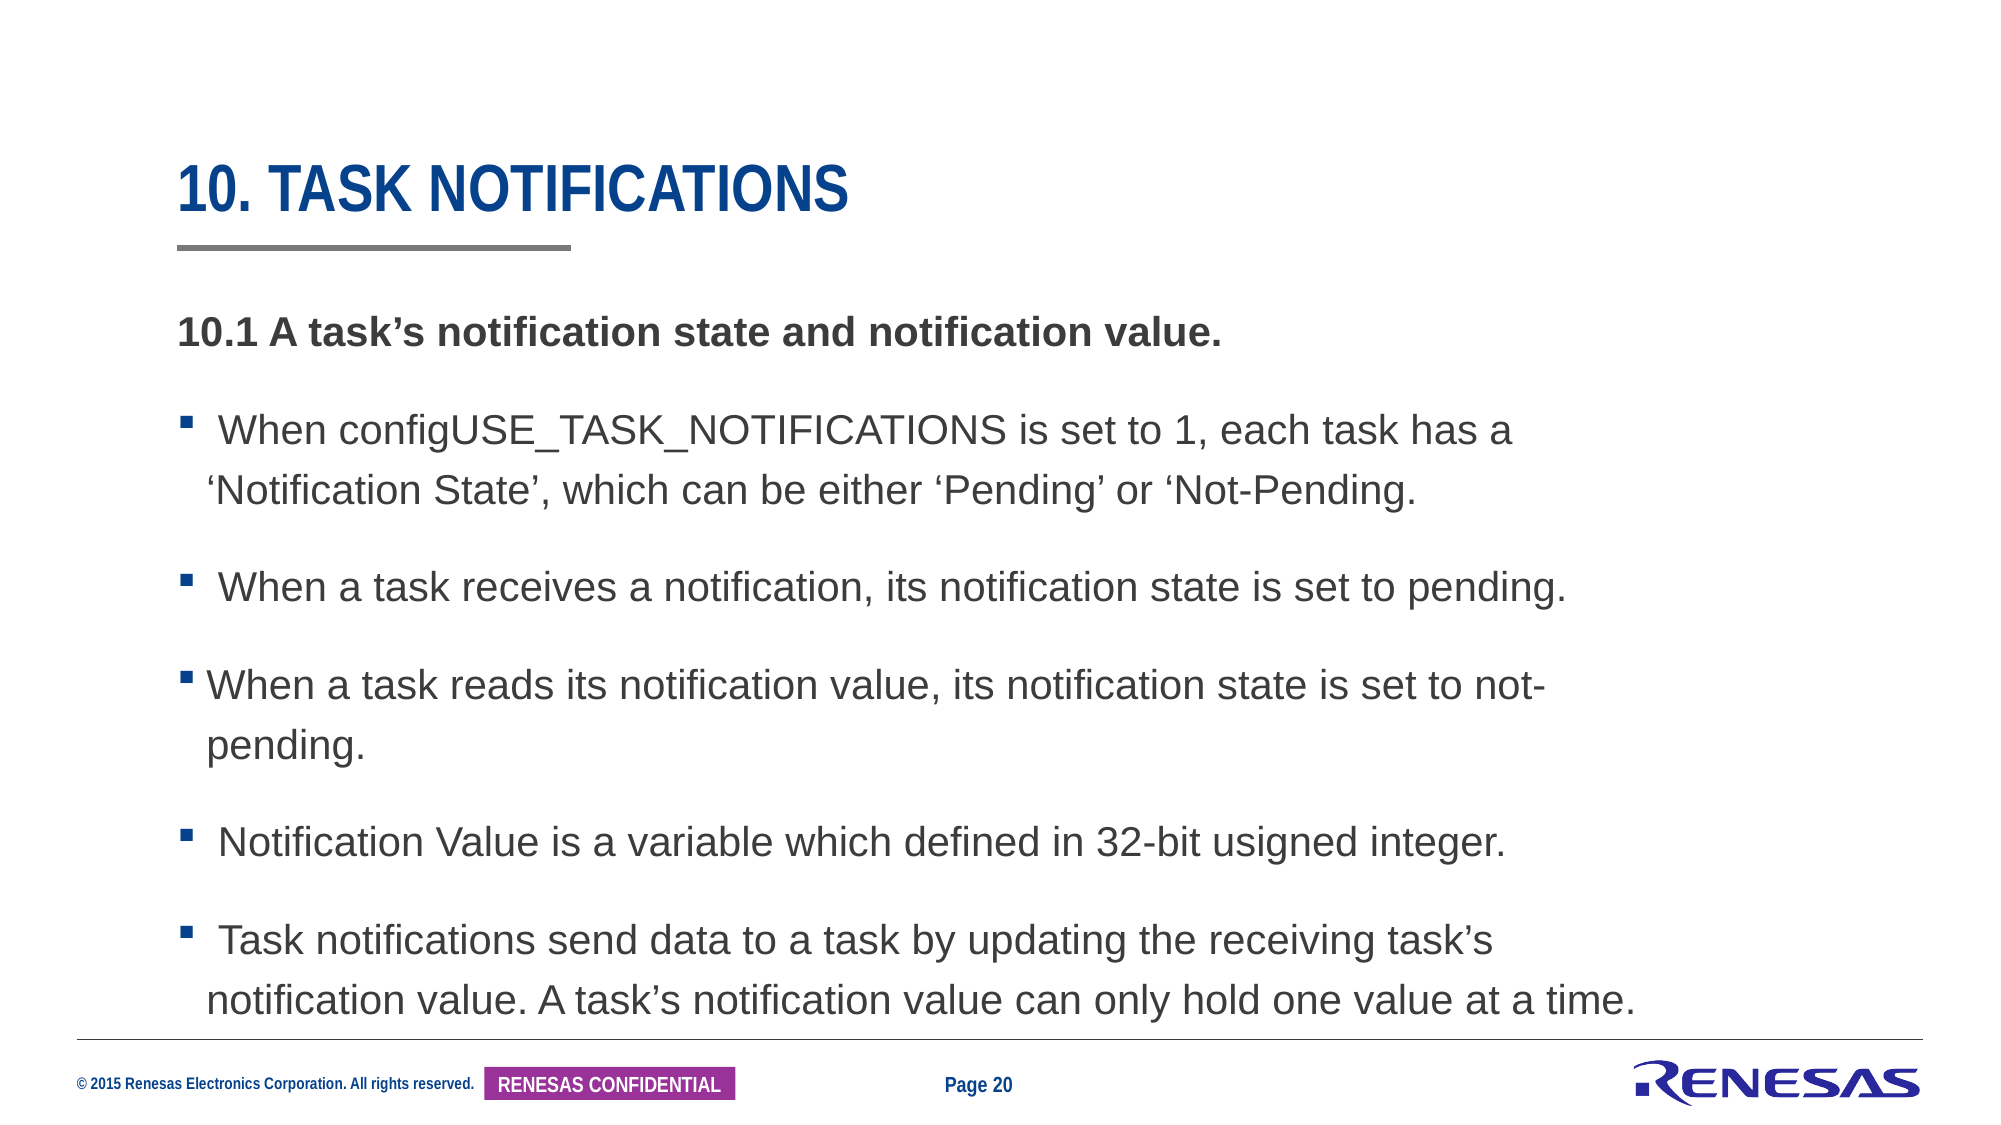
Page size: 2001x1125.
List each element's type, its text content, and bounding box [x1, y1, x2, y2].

picture [1654, 1058, 1923, 1108]
title 10. Task Notifications [177, 153, 1575, 227]
list 10.1 A task’s notification state and notification value. When configUSE_TASK_NOTIFICATIONS is set to 1, each task has a ‘Notification State’, which can be either ‘Pending’ or ‘Not-Pending. When a task receives a notification, its notification state is set to pending. When a task reads its notification value, its notification state is set to not-pending. Notification Value is a variable which defined in 32-bit usigned integer. Task notifications send data to a task by updating the receiving task’s notification value. A task’s notification value can only hold one value at a time. [177, 295, 1654, 1125]
